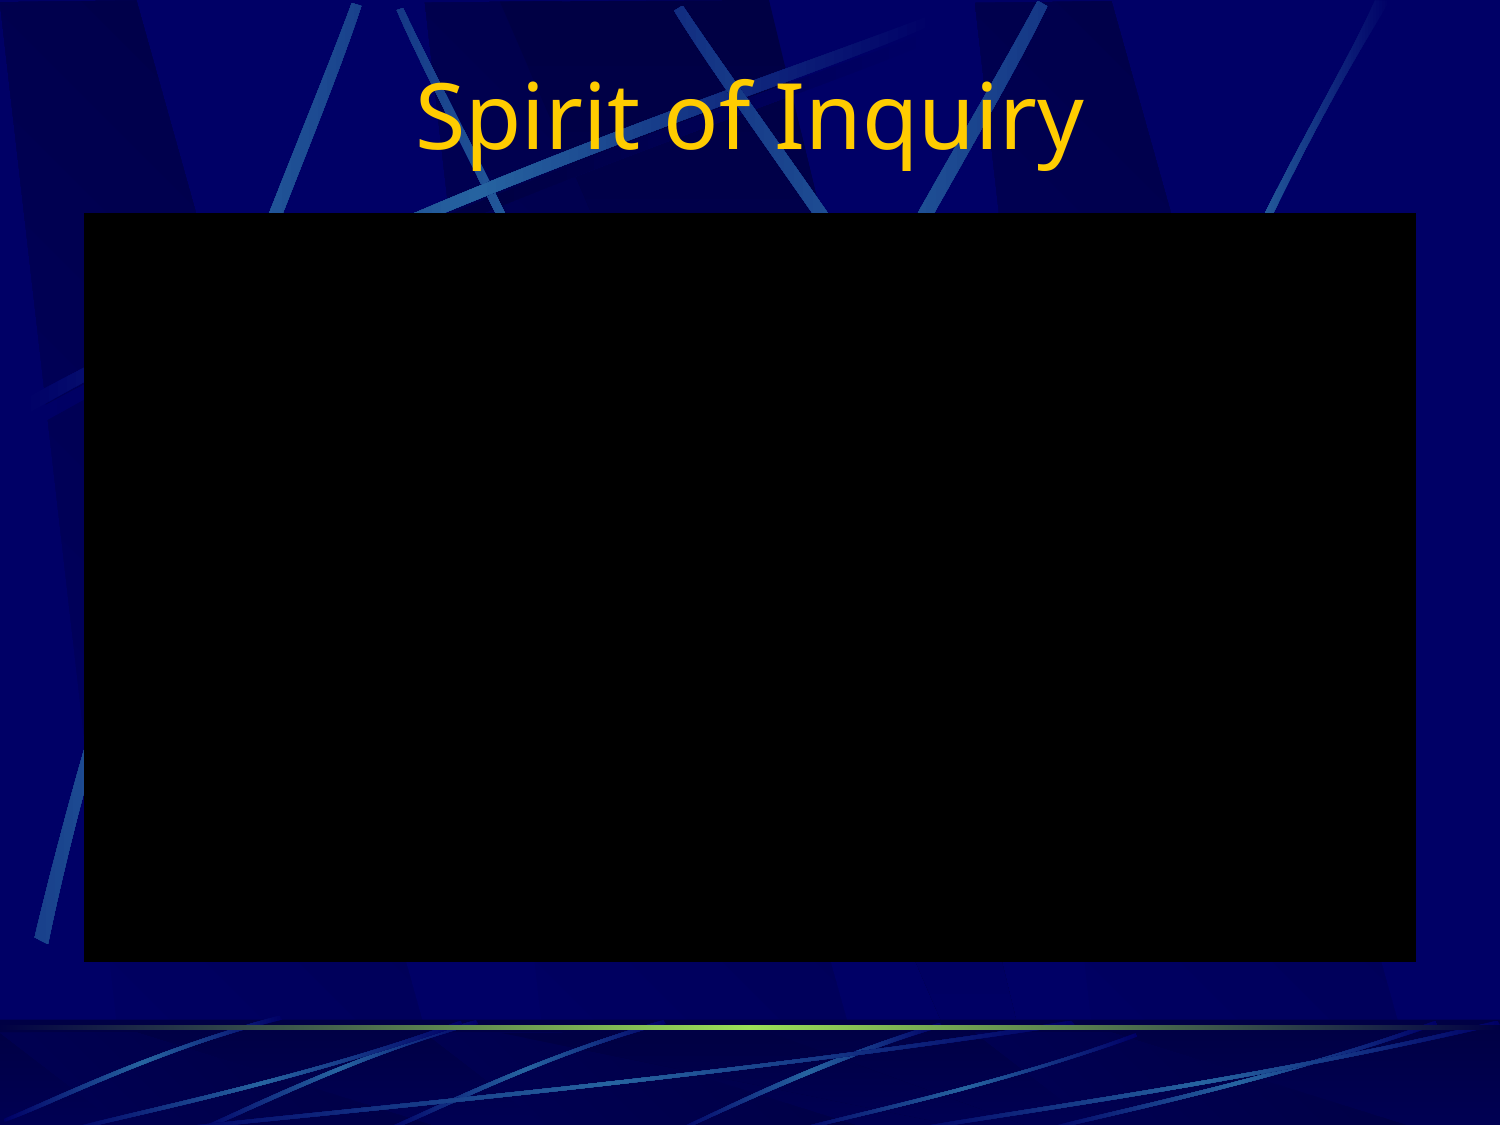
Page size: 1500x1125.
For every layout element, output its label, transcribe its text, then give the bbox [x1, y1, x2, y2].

title Spirit of Inquiry [112, 50, 1388, 175]
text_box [83, 212, 1417, 963]
